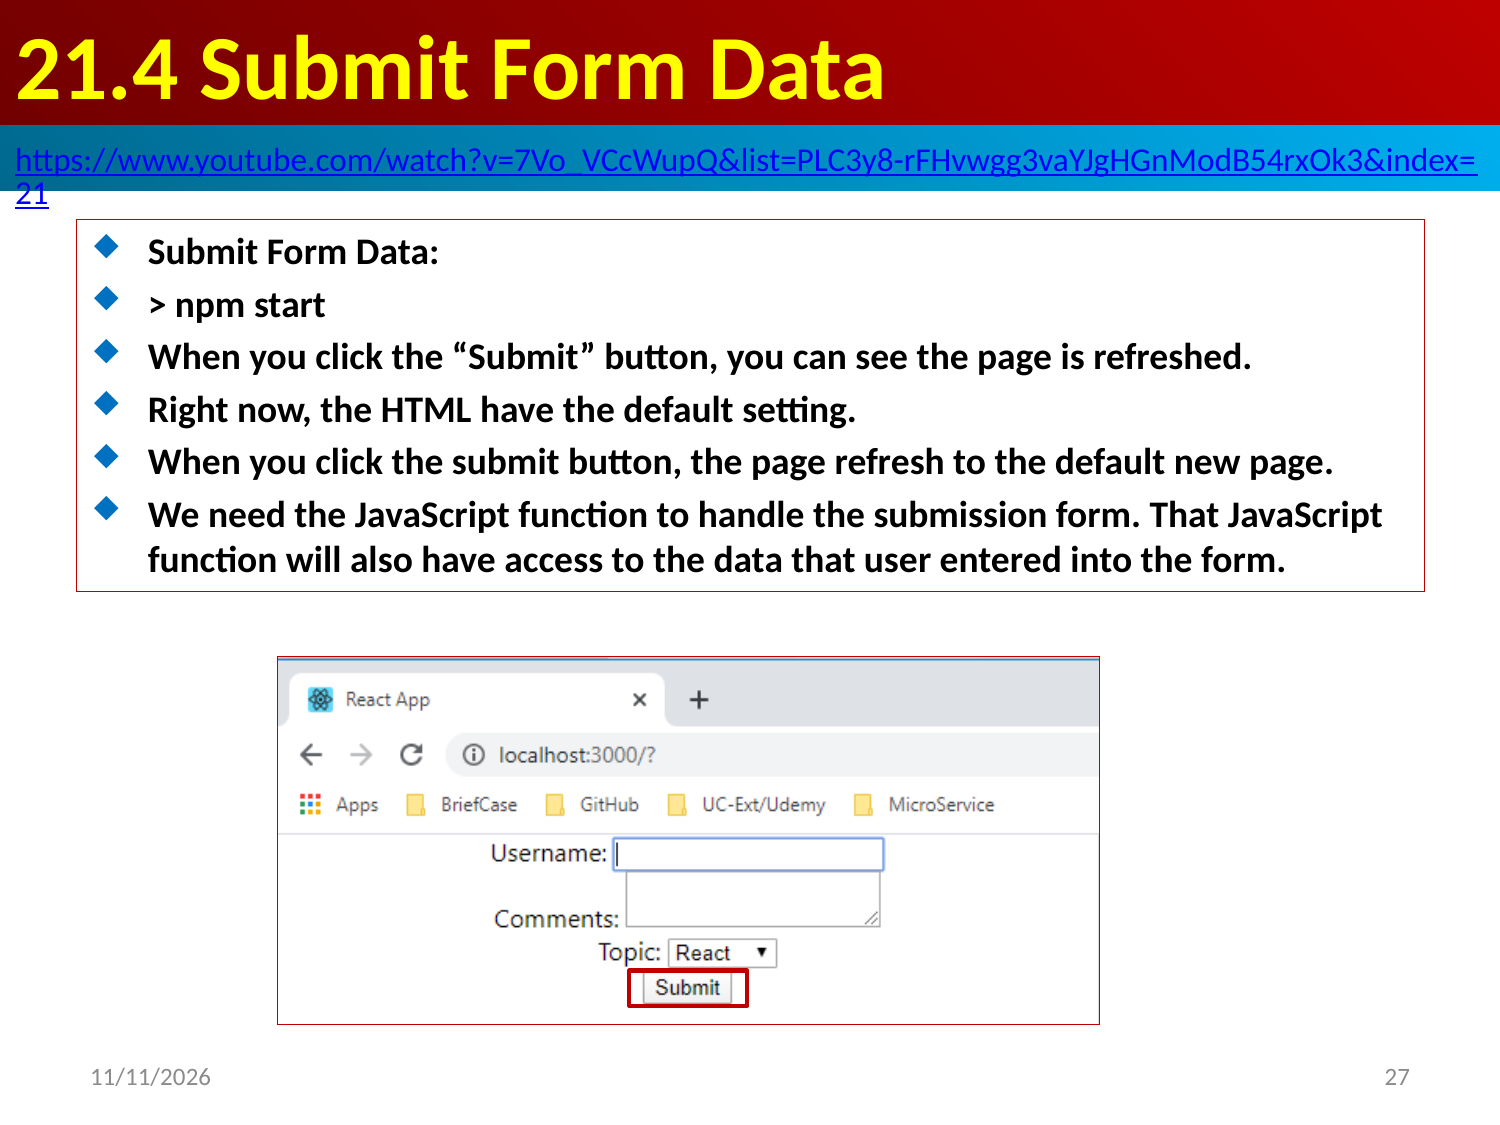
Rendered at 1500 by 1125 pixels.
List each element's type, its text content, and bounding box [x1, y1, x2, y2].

text_box https://www.youtube.com/watch?v=7Vo_VCcWupQ&list=PLC3y8-rFHvwgg3vaYJgHGnModB54rxOk3&index=21 [0, 125, 1500, 191]
subtitle Submit Form Data: > npm start When you click the “Submit” button, you can see the page is refreshed. Right now, the HTML have the default setting. When you click the submit button, the page refresh to the default new page. We need the JavaScript function to handle the submission form. That JavaScript function will also have access to the data that user entered into the form. [76, 219, 1425, 592]
slide_number 27 [1074, 1042, 1425, 1109]
picture [277, 656, 1100, 1025]
title 21.4 Submit Form Data [0, 0, 1500, 125]
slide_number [75, 1042, 425, 1109]
